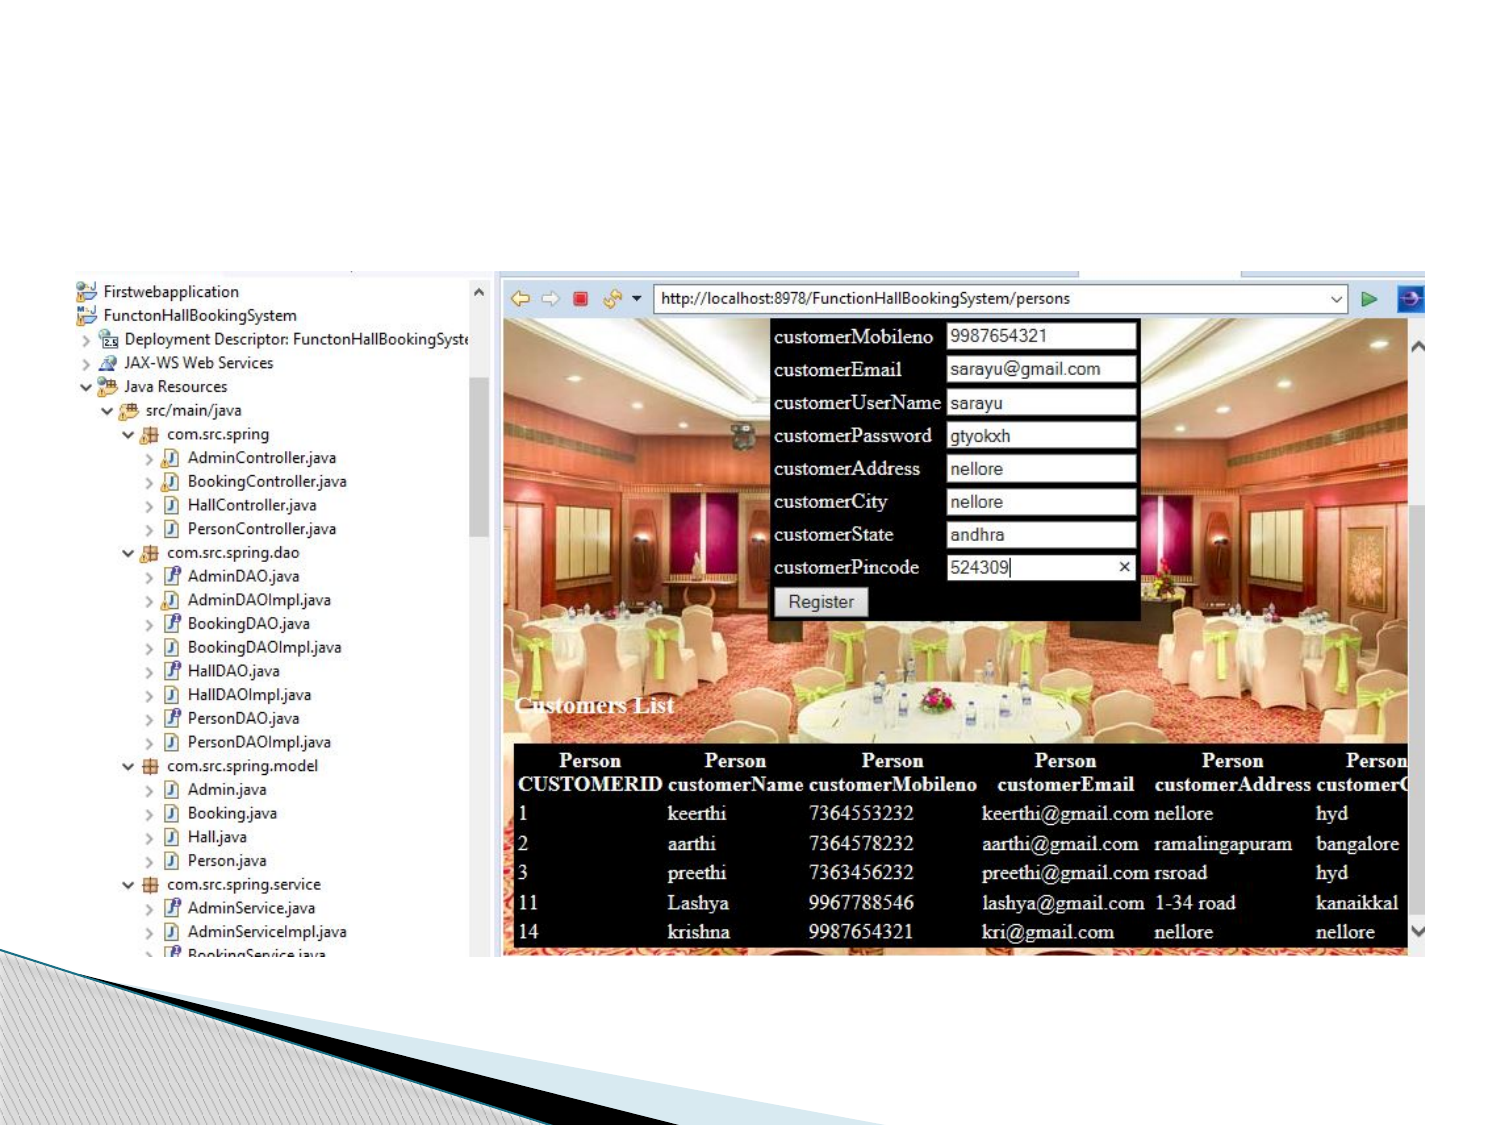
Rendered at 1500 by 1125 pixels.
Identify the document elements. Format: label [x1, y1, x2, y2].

list [74, 271, 1426, 957]
